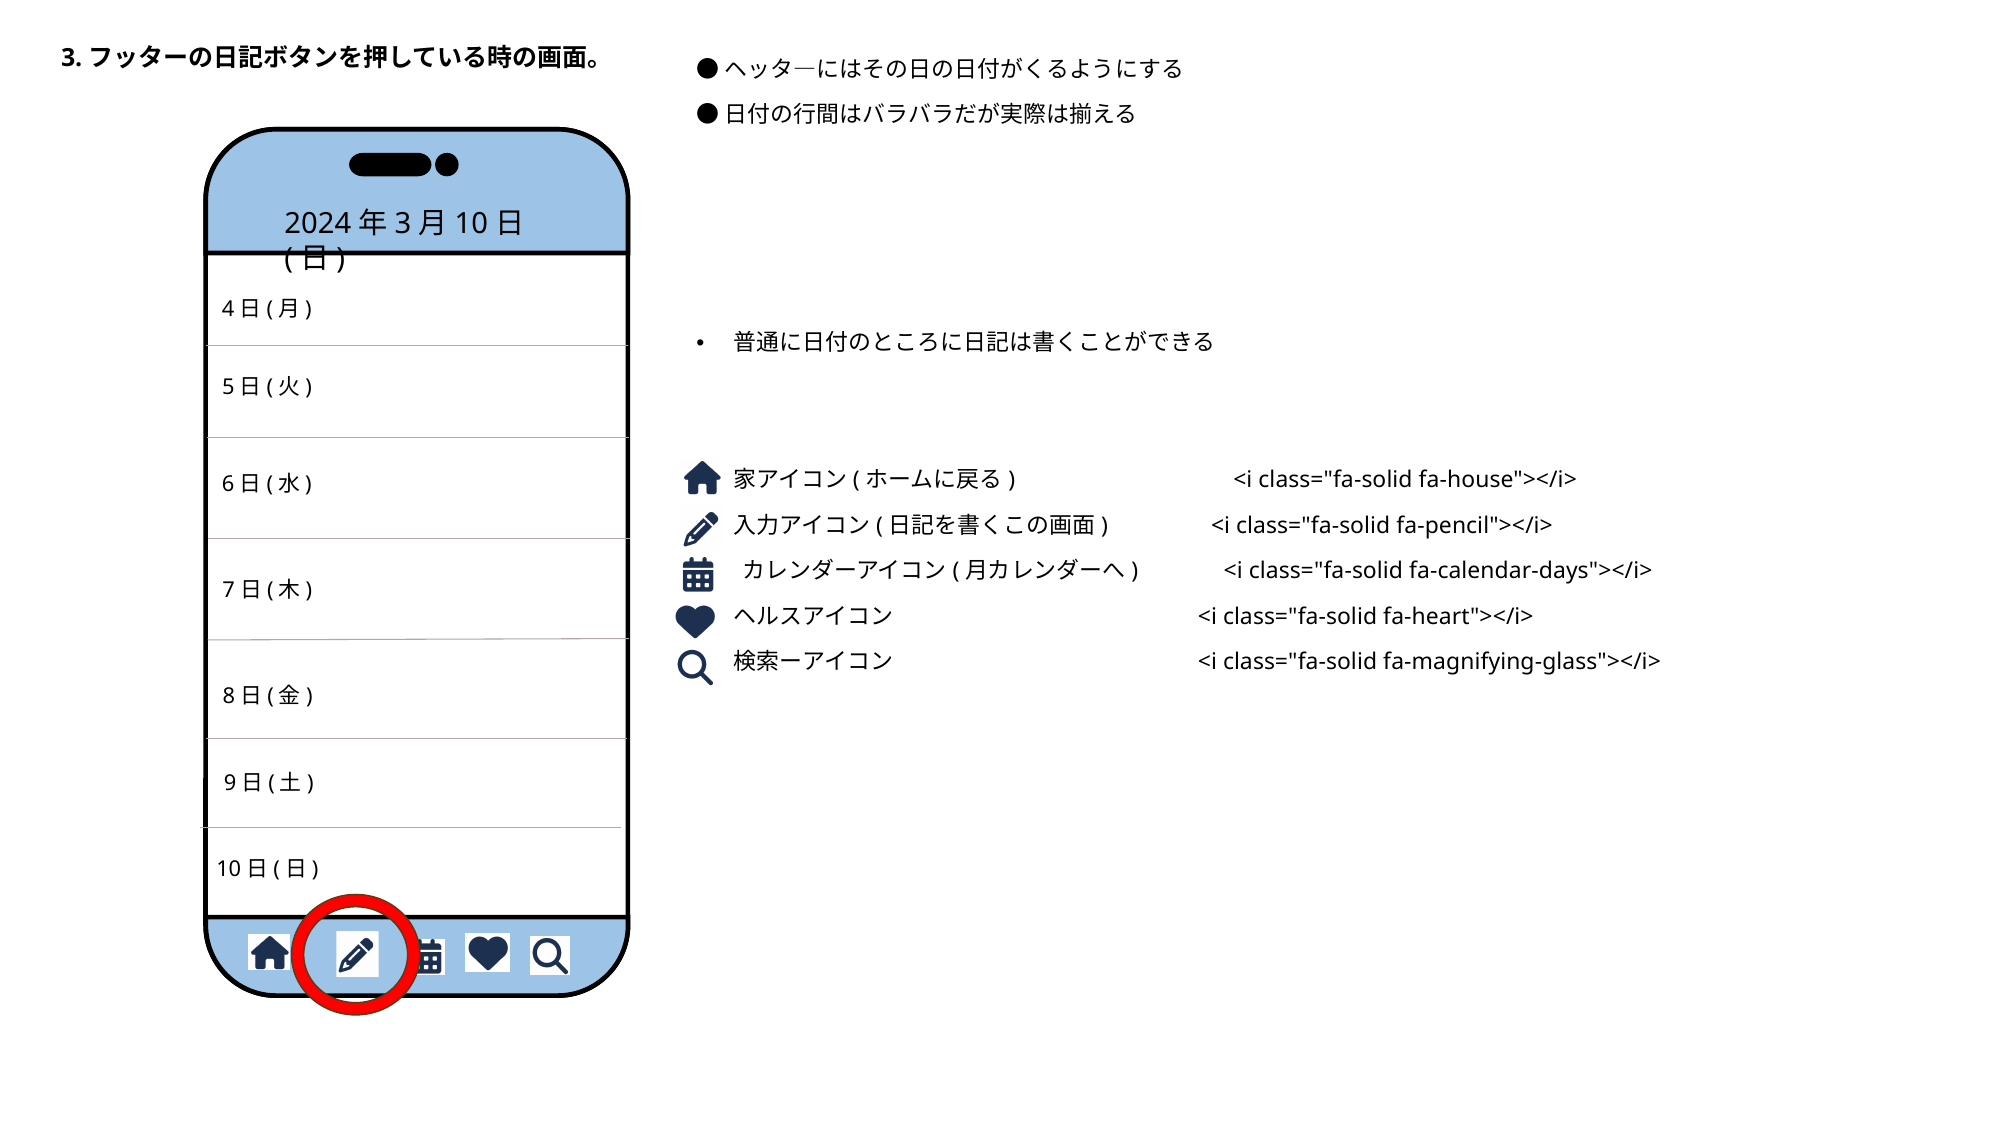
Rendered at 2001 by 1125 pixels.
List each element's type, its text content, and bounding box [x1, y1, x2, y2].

text_box [204, 916, 307, 997]
text_box [204, 128, 630, 255]
text_box [290, 893, 419, 1016]
text_box 8日(金) [207, 673, 397, 715]
picture [675, 648, 715, 686]
text_box 5日(火) [207, 365, 396, 407]
list ●ヘッタ―にはその日の日付がくるようにする ●日付の行間はバラバラだが実際は揃える 普通に日付のところに日記は書くことができる 家アイコン(ホームに戻る) <i class="fa-solid fa-house"></i> 入力アイコン(日記を書くこの画面) <i class="fa-solid fa-pencil"></i> カレンダーアイコン(月カレンダーへ) <i class="fa-solid fa-calendar-days"></i> ヘルスアイコン <i class="fa-solid fa-heart"></i> 検索ーアイコン <i class="fa-solid fa-magnifying-glass"></i> [681, 50, 1922, 1050]
picture [530, 936, 570, 975]
text_box [404, 916, 630, 997]
picture [248, 934, 290, 970]
text_box 2024年3月10日(日) [269, 196, 588, 282]
text_box 3.フッターの日記ボタンを押している時の画面。 [46, 34, 628, 79]
picture [336, 931, 379, 977]
text_box [305, 916, 406, 997]
text_box 6日(水) [207, 462, 396, 504]
picture [681, 505, 724, 550]
picture [680, 557, 717, 593]
text_box [349, 152, 432, 177]
text_box [435, 152, 459, 177]
text_box 9日(土) [208, 761, 398, 803]
picture [465, 933, 510, 972]
text_box 4日(月) [207, 287, 396, 328]
picture [672, 602, 717, 640]
picture [681, 459, 722, 495]
text_box 7日(木) [207, 568, 397, 610]
text_box 10日(日) [201, 847, 391, 889]
picture [408, 939, 445, 975]
